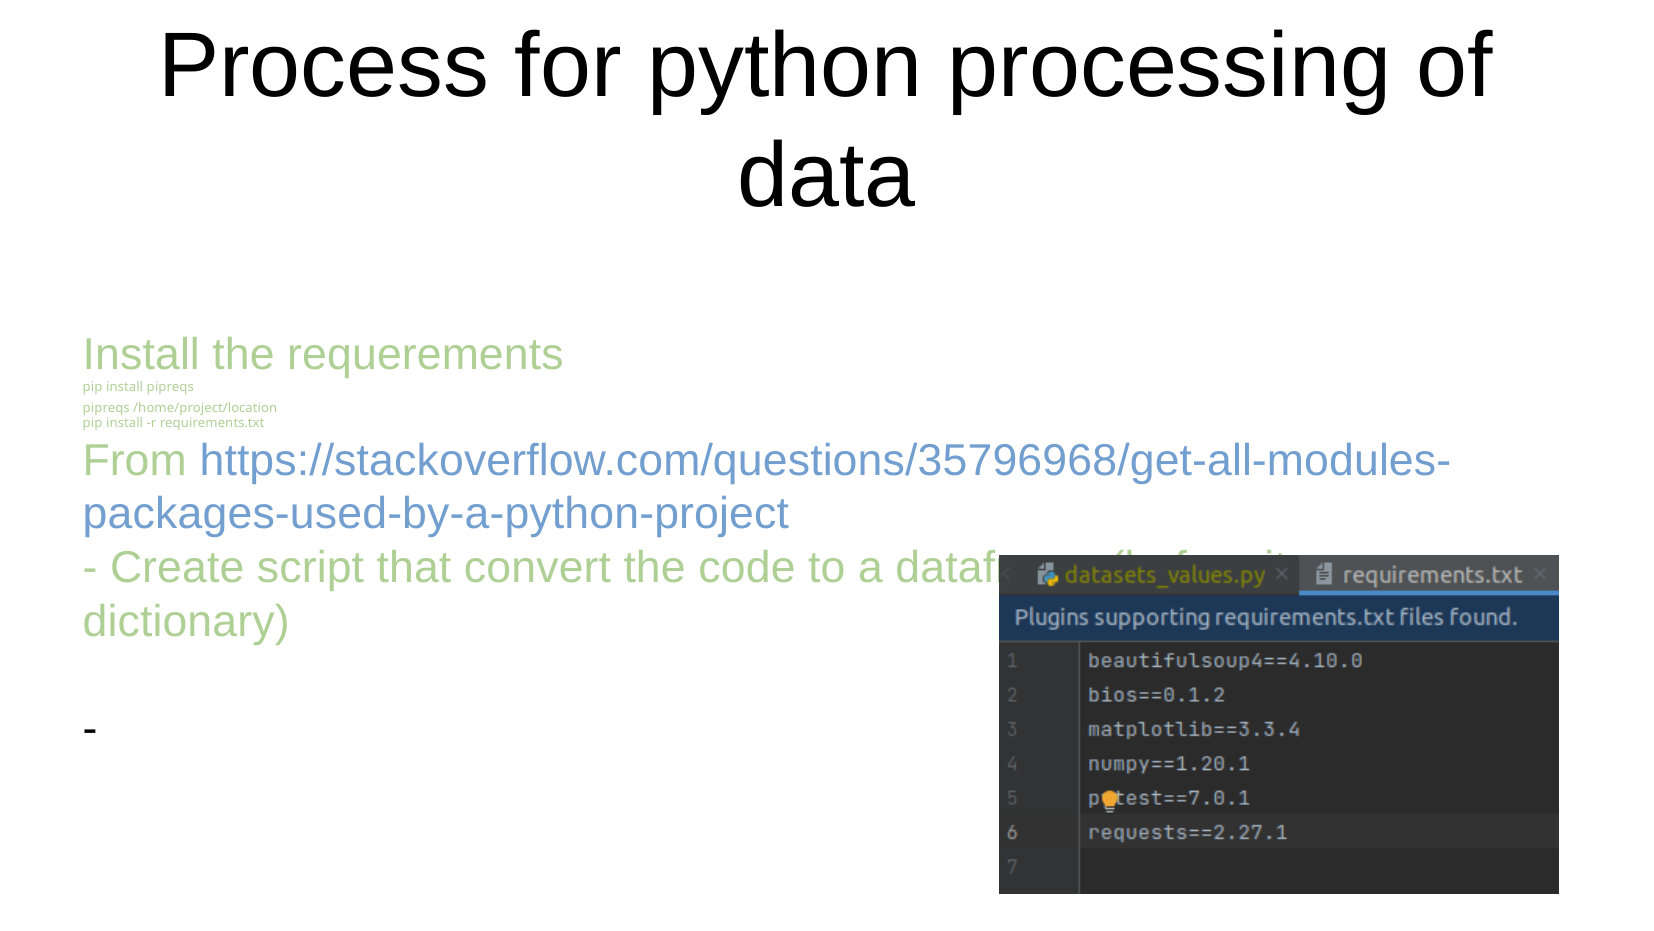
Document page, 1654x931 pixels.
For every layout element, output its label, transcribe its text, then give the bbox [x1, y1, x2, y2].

picture [999, 554, 1560, 895]
text_box Process for python processing of data [82, 12, 1571, 217]
text_box Install the requerements pip install pipreqs pipreqs /home/project/location pip install -r requirements.txt From https://stackoverflow.com/questions/35796968/get-all-modules-packages-used-by-a-python-project - Create script that convert the code to a dataframe (before it was a dictionary) - [82, 217, 1571, 757]
